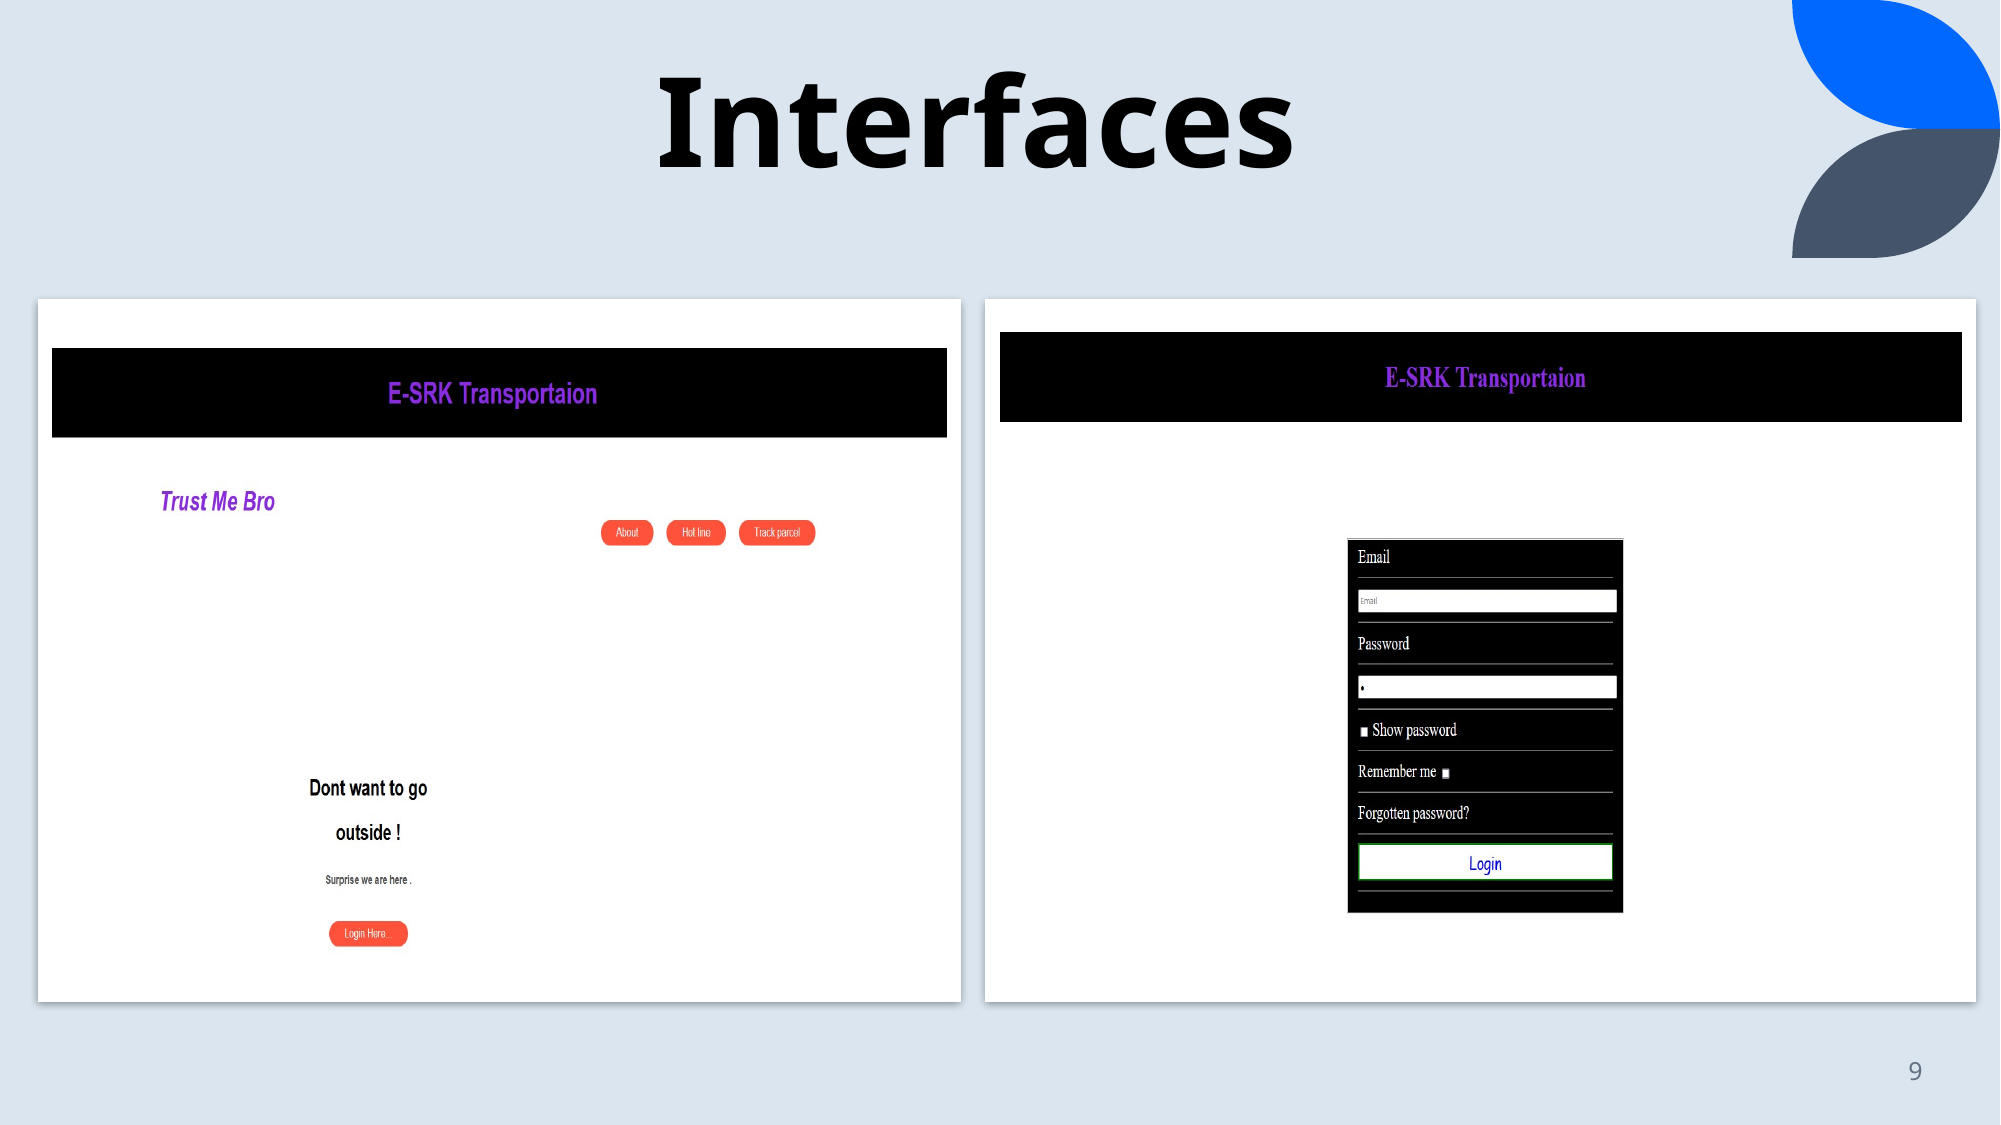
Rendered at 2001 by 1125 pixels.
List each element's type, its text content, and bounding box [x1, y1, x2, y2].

slide_number 9 [1665, 1042, 1938, 1103]
title Interfaces [174, 0, 1779, 202]
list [999, 313, 1962, 988]
picture [51, 313, 947, 988]
